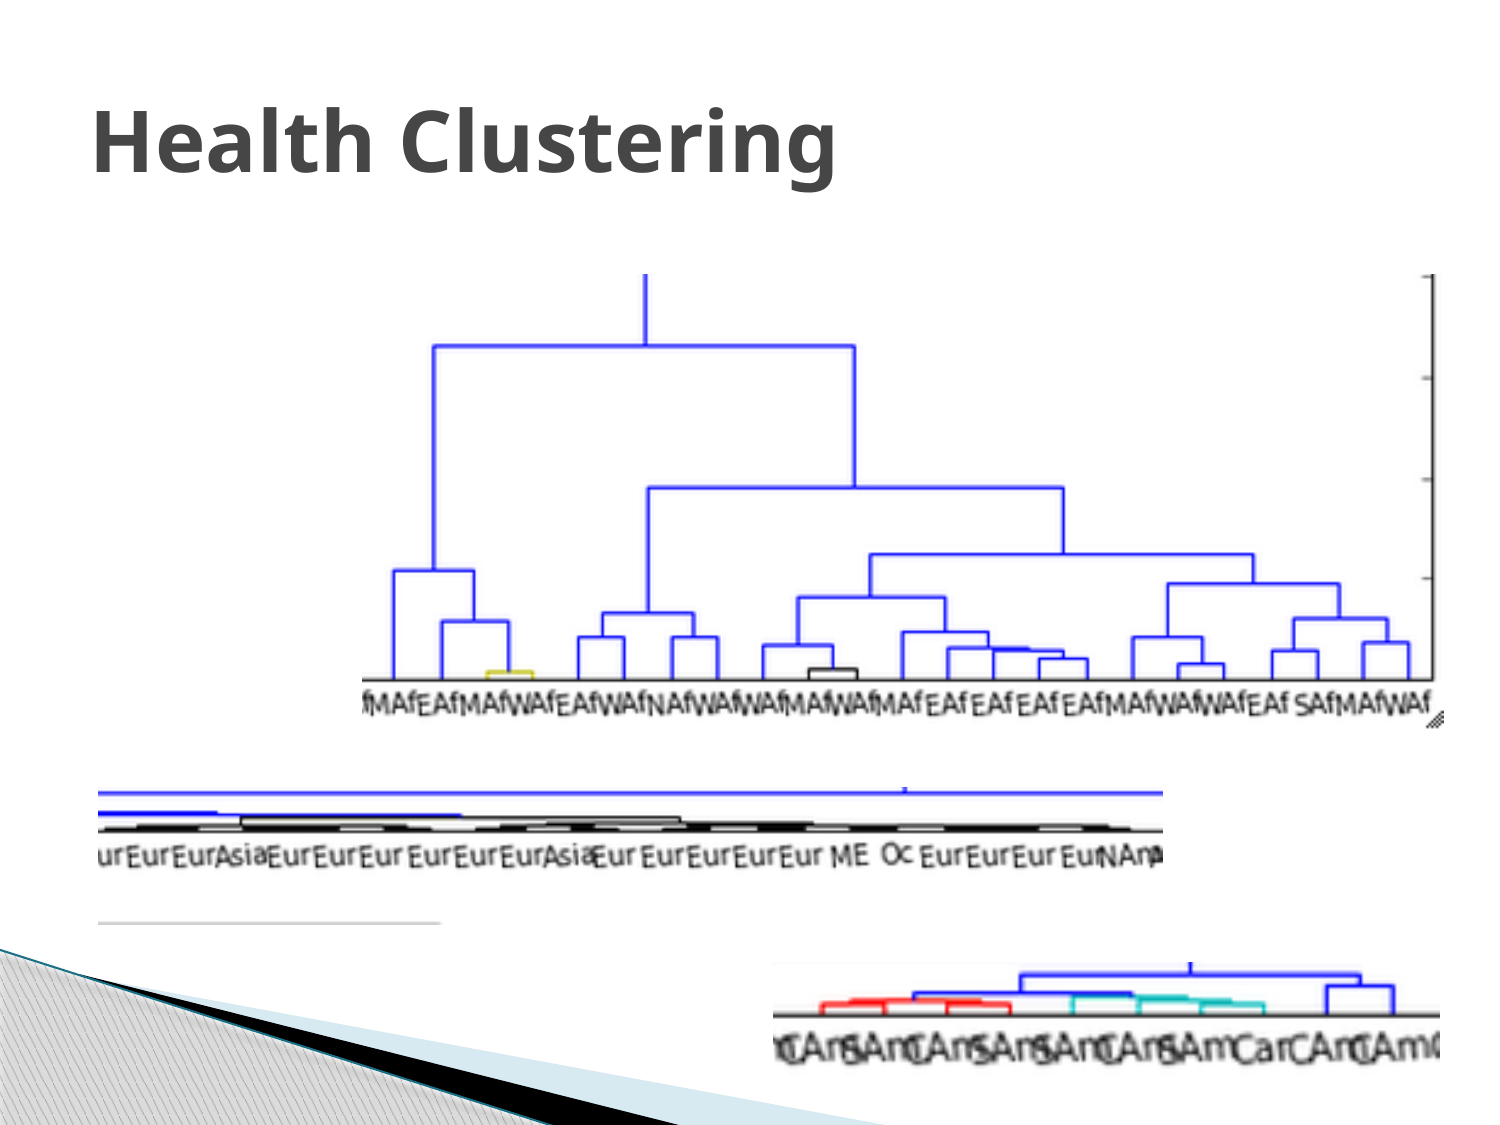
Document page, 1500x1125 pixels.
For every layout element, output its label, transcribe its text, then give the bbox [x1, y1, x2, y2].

picture [362, 274, 1444, 753]
picture [773, 962, 1440, 1096]
title Health Clustering [75, 45, 1425, 233]
picture [98, 787, 1163, 926]
